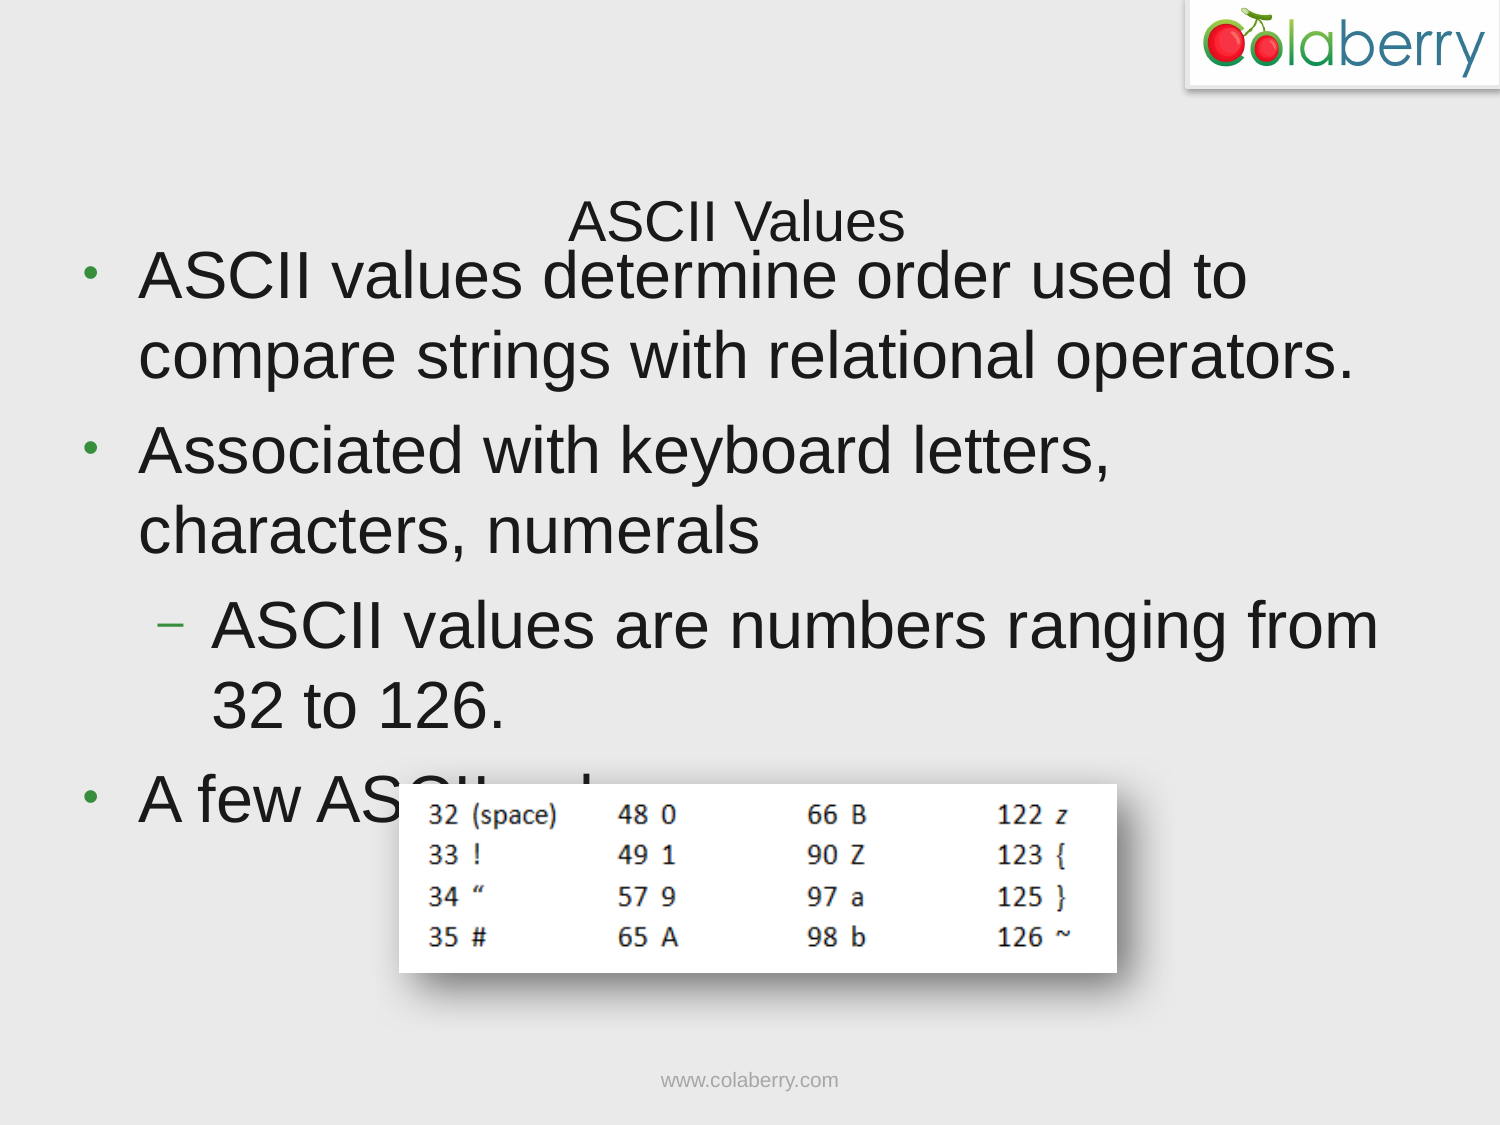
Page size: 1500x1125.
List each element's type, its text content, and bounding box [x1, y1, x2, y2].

list ASCII values determine order used to compare strings with relational operators. Associated with keyboard letters, characters, numerals ASCII values are numbers ranging from 32 to 126. A few ASCII values. [74, 224, 1426, 1006]
picture [399, 784, 1118, 973]
picture [1190, 0, 1499, 85]
title ASCII Values [62, 175, 1413, 261]
